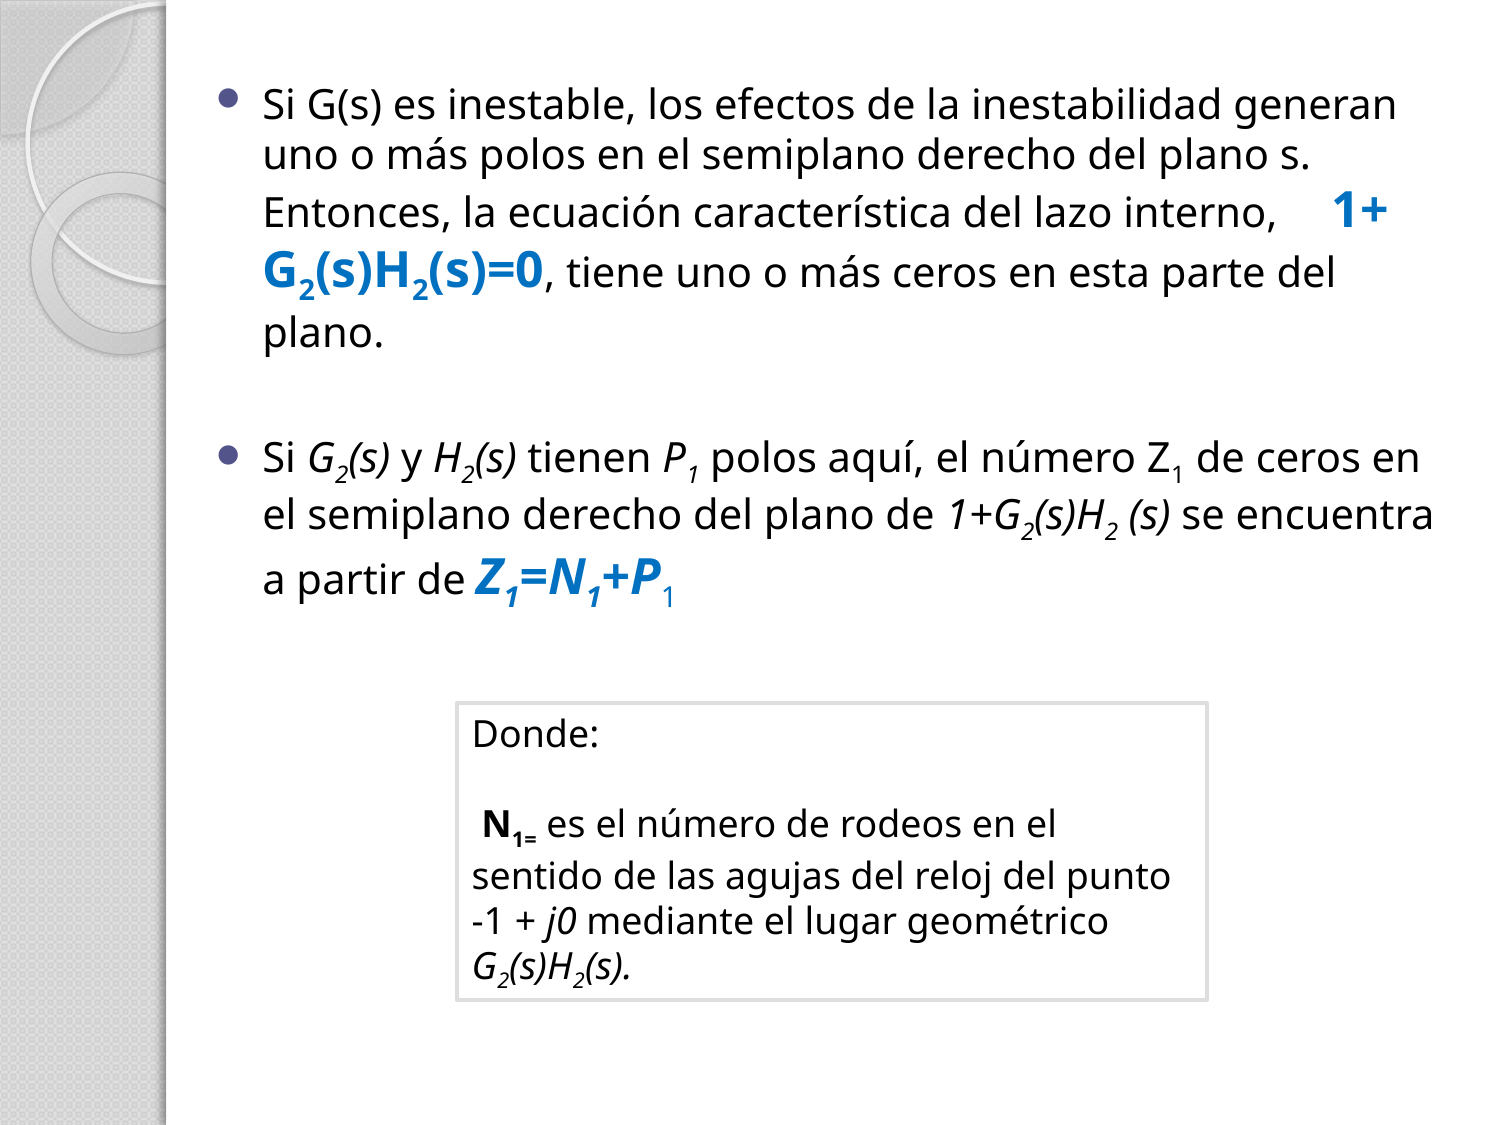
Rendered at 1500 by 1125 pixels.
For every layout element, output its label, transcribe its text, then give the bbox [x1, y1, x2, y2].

list Si G(s) es inestable, los efectos de la inestabilidad generan uno o más polos en el semiplano derecho del plano s. Entonces, la ecuación característica del lazo interno, 1+ G2(s)H2(s)=0, tiene uno o más ceros en esta parte del plano. Si G2(s) y H2(s) tienen P1 polos aquí, el número Z1 de ceros en el semiplano derecho del plano de 1+G2(s)H2 (s) se encuentra a partir de Z1=N1+P1 [187, 70, 1465, 645]
text_box Donde: N1= es el número de rodeos en el sentido de las agujas del reloj del punto -1 + j0 mediante el lugar geométrico G2(s)H2(s). [455, 701, 1209, 1002]
